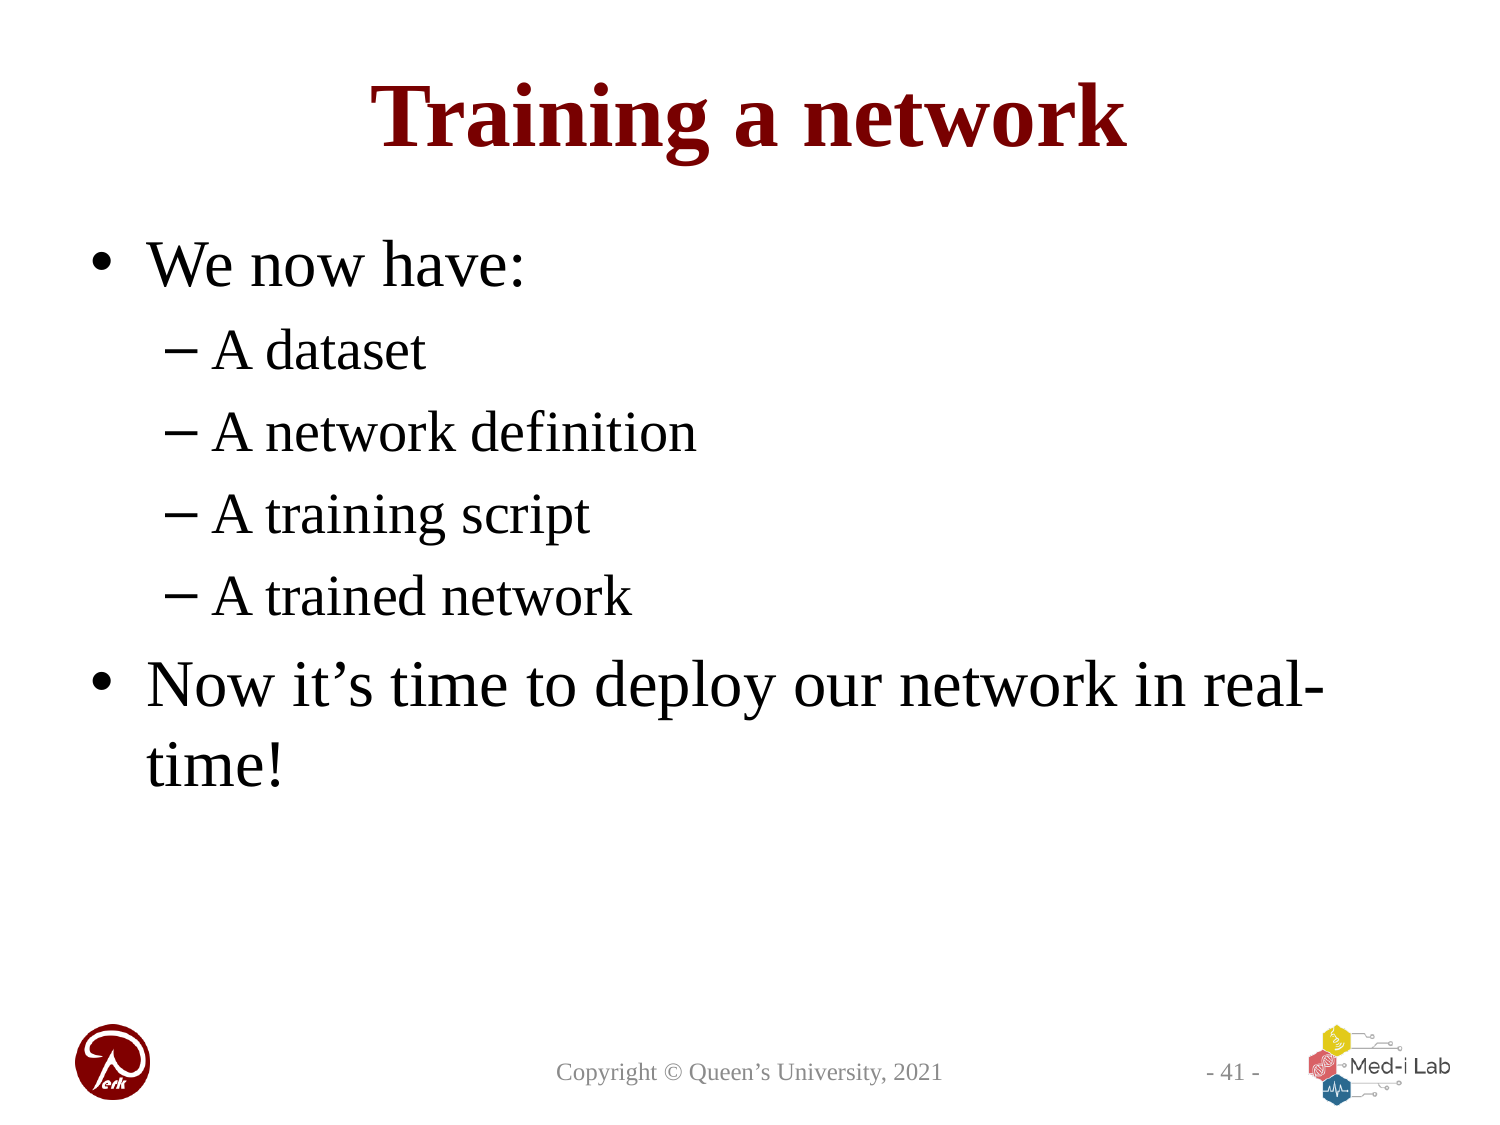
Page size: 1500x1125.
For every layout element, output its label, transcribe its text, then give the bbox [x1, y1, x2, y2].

title Training a network [75, 45, 1425, 175]
picture [75, 1024, 150, 1100]
slide_number - 41 - [1175, 1040, 1275, 1100]
picture [1308, 1024, 1450, 1106]
footer Copyright © Queen’s University, 2021 [526, 1040, 974, 1100]
list We now have: A dataset A network definition A training script A trained network Now it’s time to deploy our network in real-time! [75, 212, 1425, 1005]
